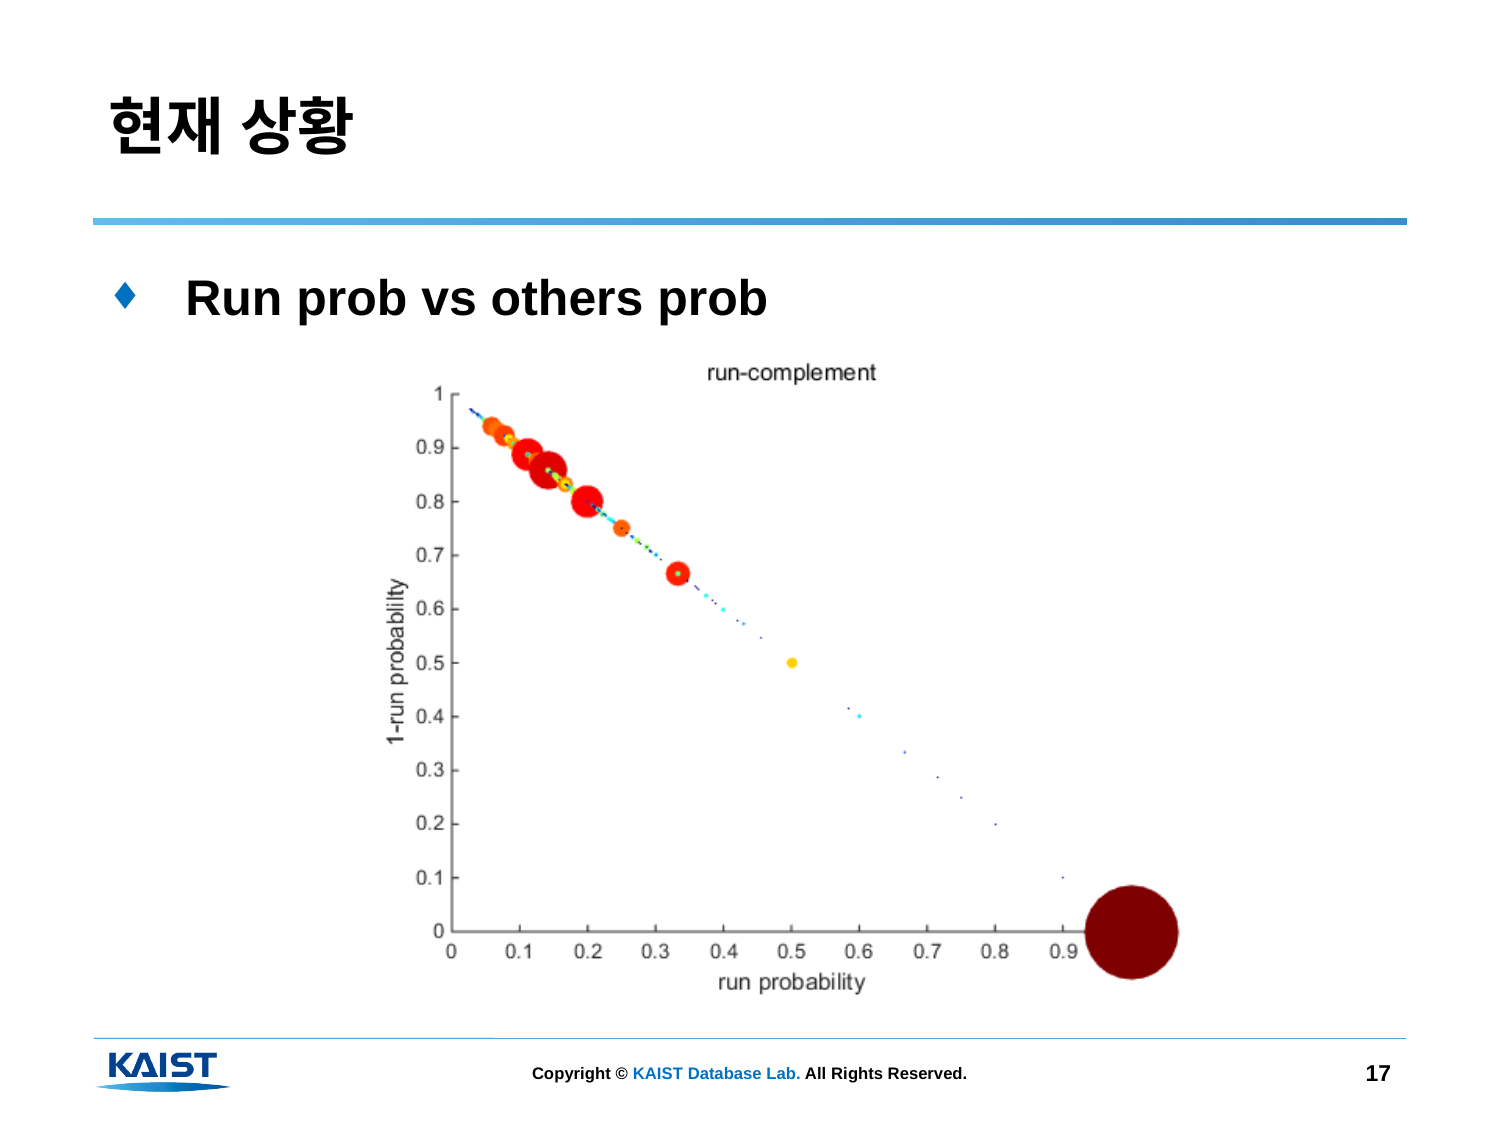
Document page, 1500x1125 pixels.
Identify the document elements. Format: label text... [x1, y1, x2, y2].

picture [338, 346, 1214, 1004]
picture [94, 1049, 232, 1095]
list Run prob vs others prob [93, 246, 1407, 1013]
title 현재 상황 [93, 50, 1407, 200]
slide_number 17 [1080, 1044, 1407, 1100]
